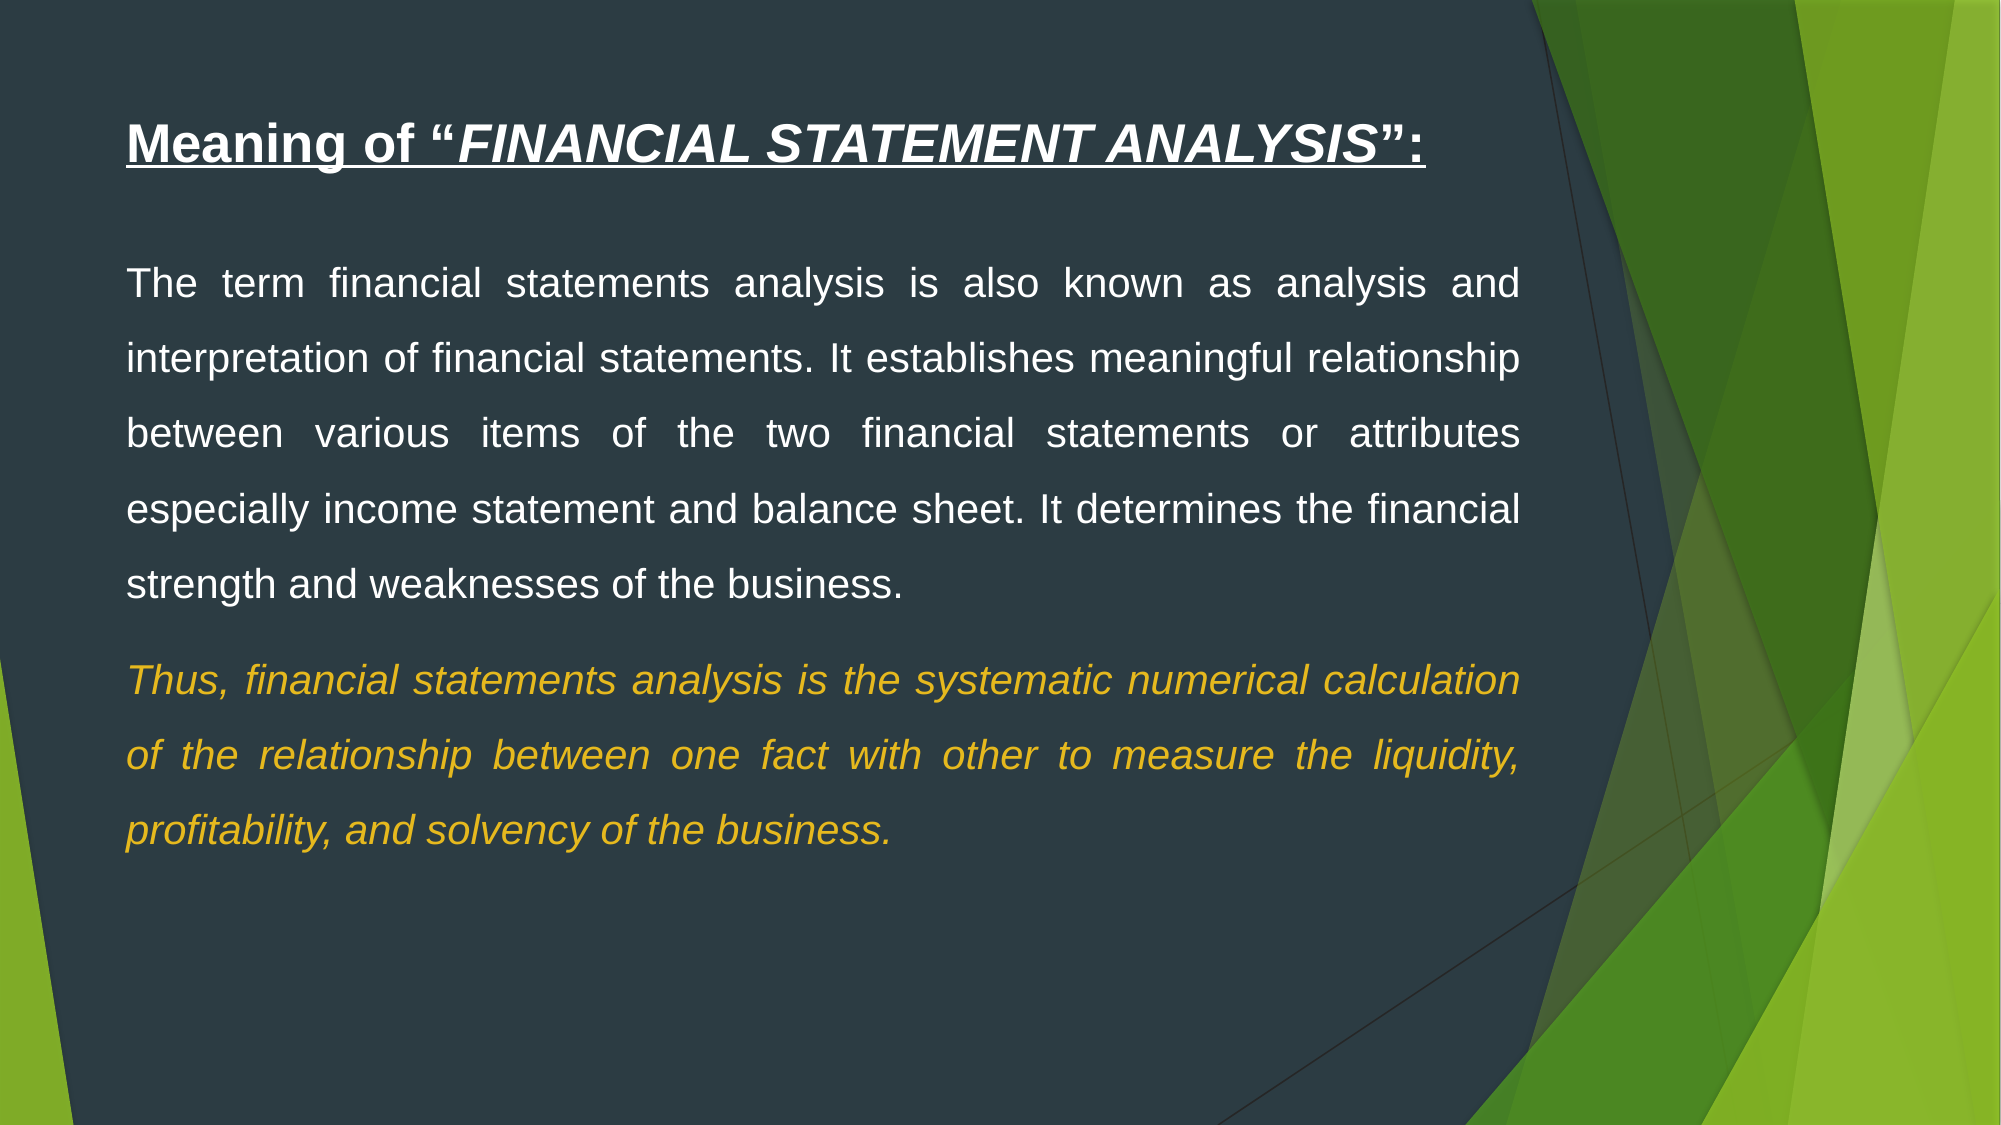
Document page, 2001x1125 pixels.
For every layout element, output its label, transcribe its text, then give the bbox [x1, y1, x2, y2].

list The term financial statements analysis is also known as analysis and interpretation of financial statements. It establishes meaningful relationship between various items of the two financial statements or attributes especially income statement and balance sheet. It determines the financial strength and weaknesses of the business. Thus, financial statements analysis is the systematic numerical calculation of the relationship between one fact with other to measure the liquidity, profitability, and solvency of the business. [111, 223, 1537, 1058]
title Meaning of “FINANCIAL STATEMENT ANALYSIS”: [111, 99, 1605, 224]
